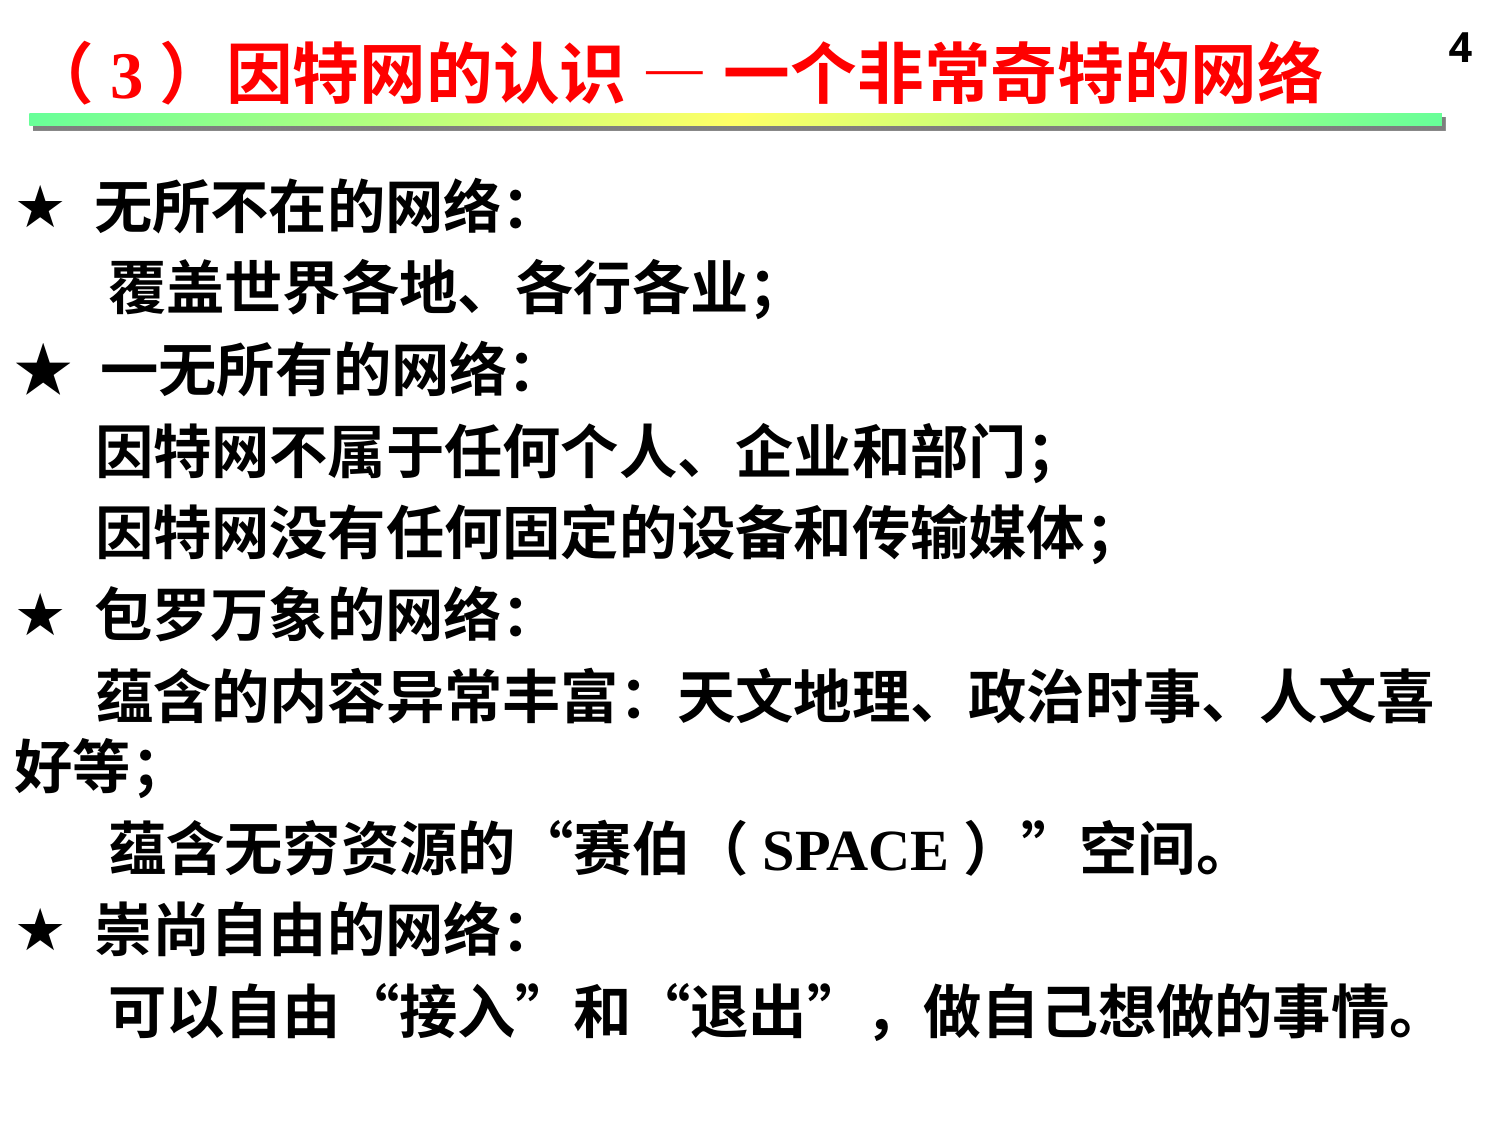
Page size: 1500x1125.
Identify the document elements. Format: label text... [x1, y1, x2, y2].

text_box （3）因特网的认识 — 一个非常奇特的网络 [12, 24, 1365, 120]
text_box [29, 113, 1442, 126]
text_box 无所不在的网络： 覆盖世界各地、各行各业； ★ 一无所有的网络： 因特网不属于任何个人、企业和部门； 因特网没有任何固定的设备和传输媒体； 包罗万象的网络： 蕴含的内容异常丰富：天文地理、政治时事、人文喜好等； 蕴含无穷资源的“赛伯（SPACE）”空间。 崇尚自由的网络： 可以自由“接入”和“退出”，做自己想做的事情。 [0, 162, 1500, 1053]
text_box 4 [1433, 12, 1488, 78]
